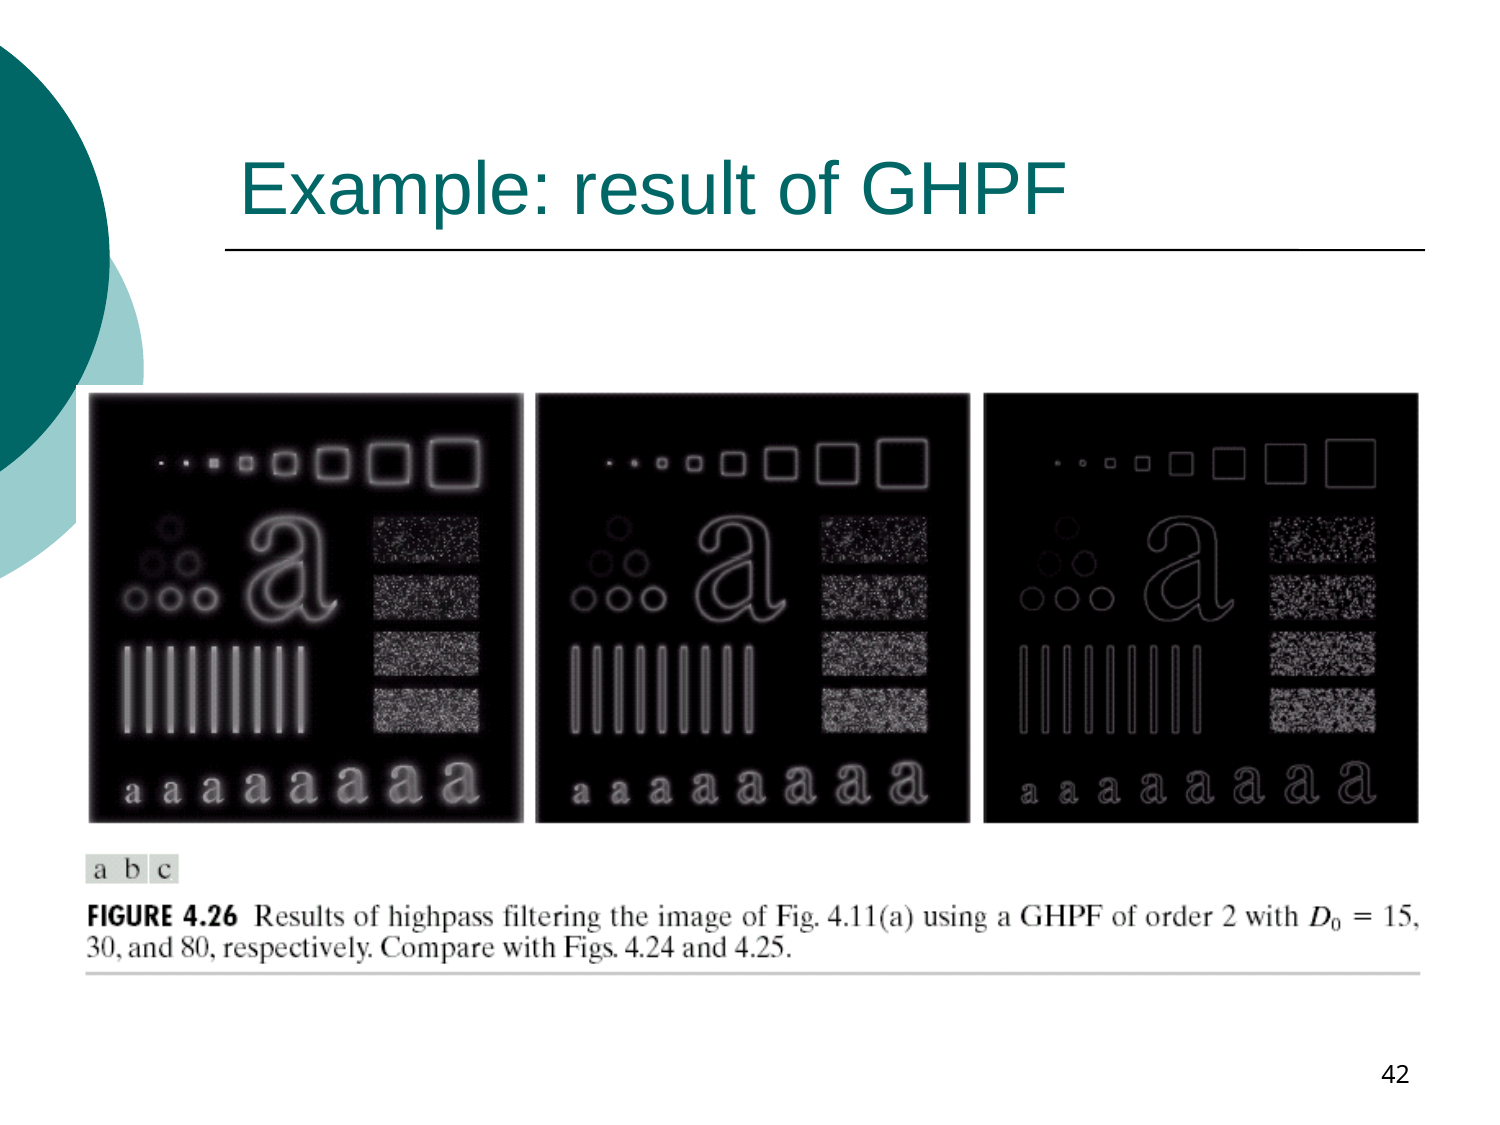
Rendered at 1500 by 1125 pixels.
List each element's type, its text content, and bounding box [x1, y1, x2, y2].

picture [76, 385, 1432, 983]
slide_number 42 [1074, 1024, 1426, 1101]
title Example: result of GHPF [224, 49, 1425, 237]
